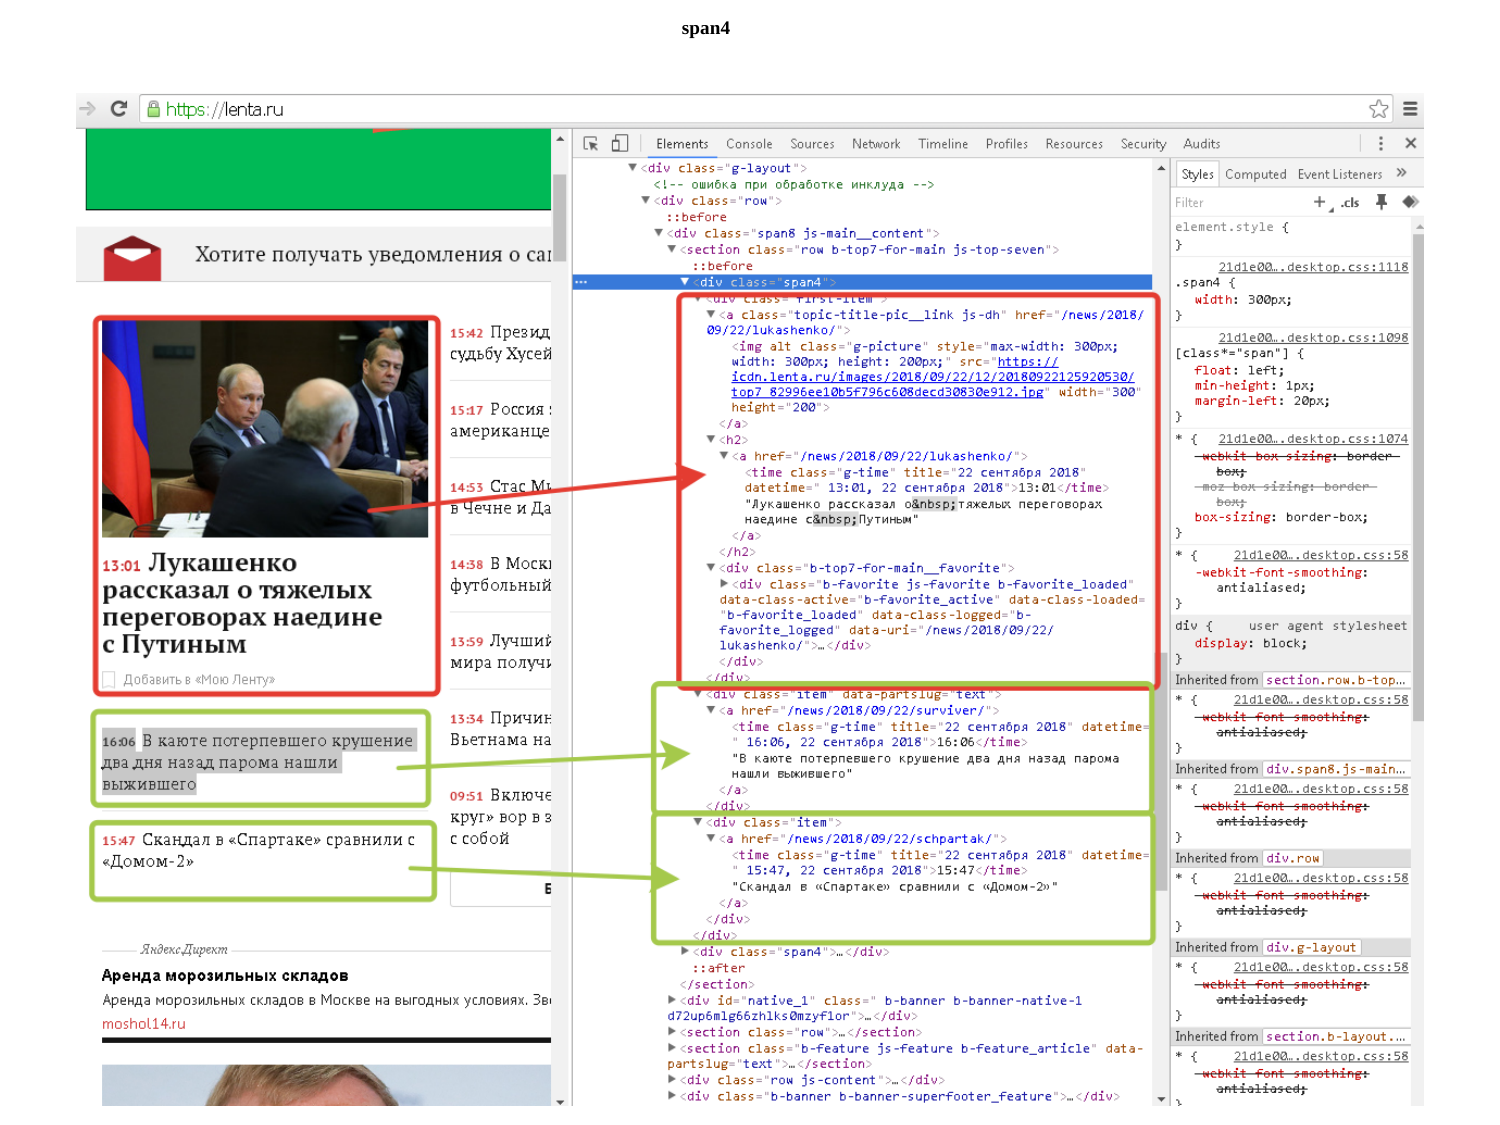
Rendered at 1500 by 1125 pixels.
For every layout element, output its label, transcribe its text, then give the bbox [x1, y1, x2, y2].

text_box span4 [667, 7, 845, 92]
picture [76, 93, 1424, 1107]
